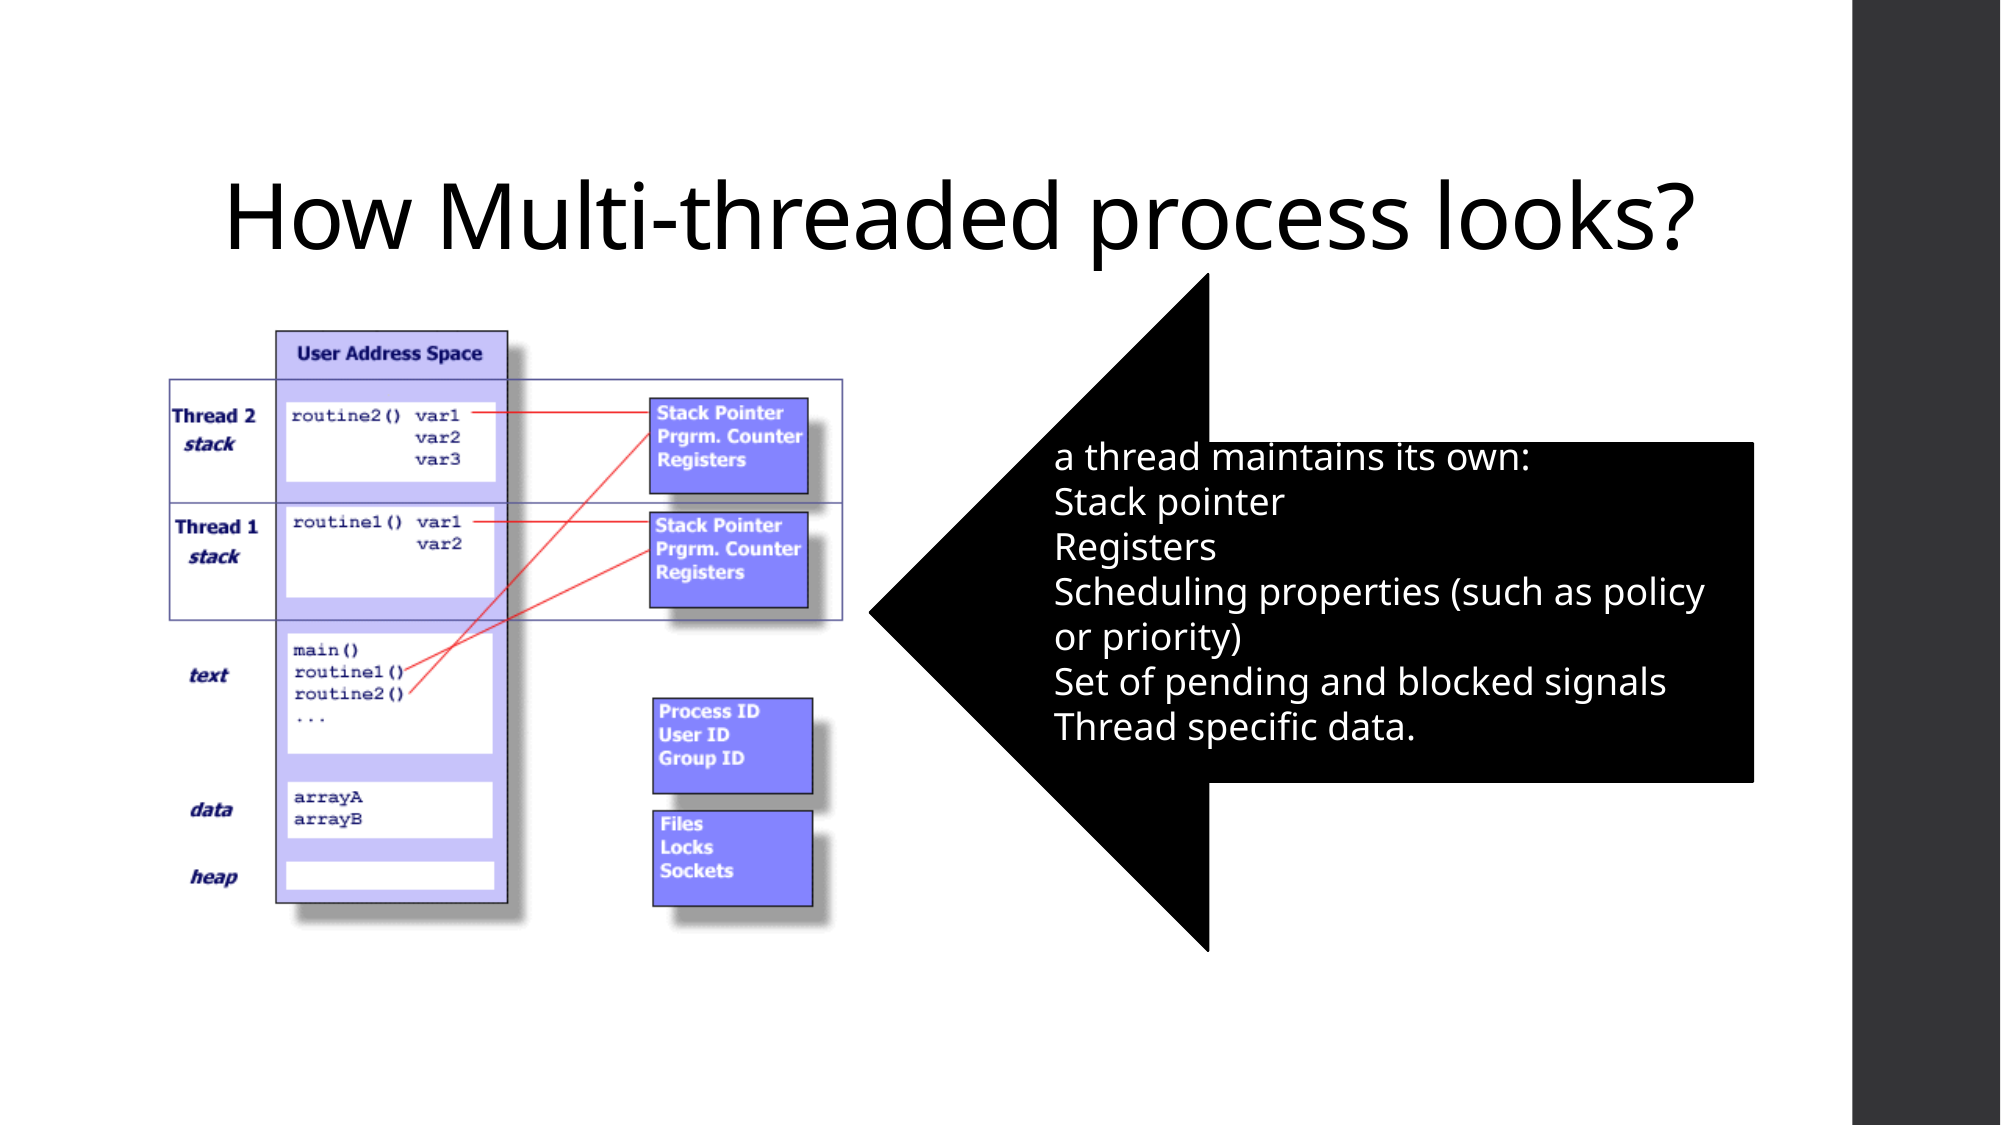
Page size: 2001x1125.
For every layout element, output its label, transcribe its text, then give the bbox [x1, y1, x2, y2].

text_box a thread maintains its own: Stack pointer Registers Scheduling properties (such as policy or priority) Set of pending and blocked signals Thread specific data. [877, 272, 1755, 952]
title How Multi-threaded process looks? [206, 60, 1797, 278]
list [166, 328, 870, 952]
